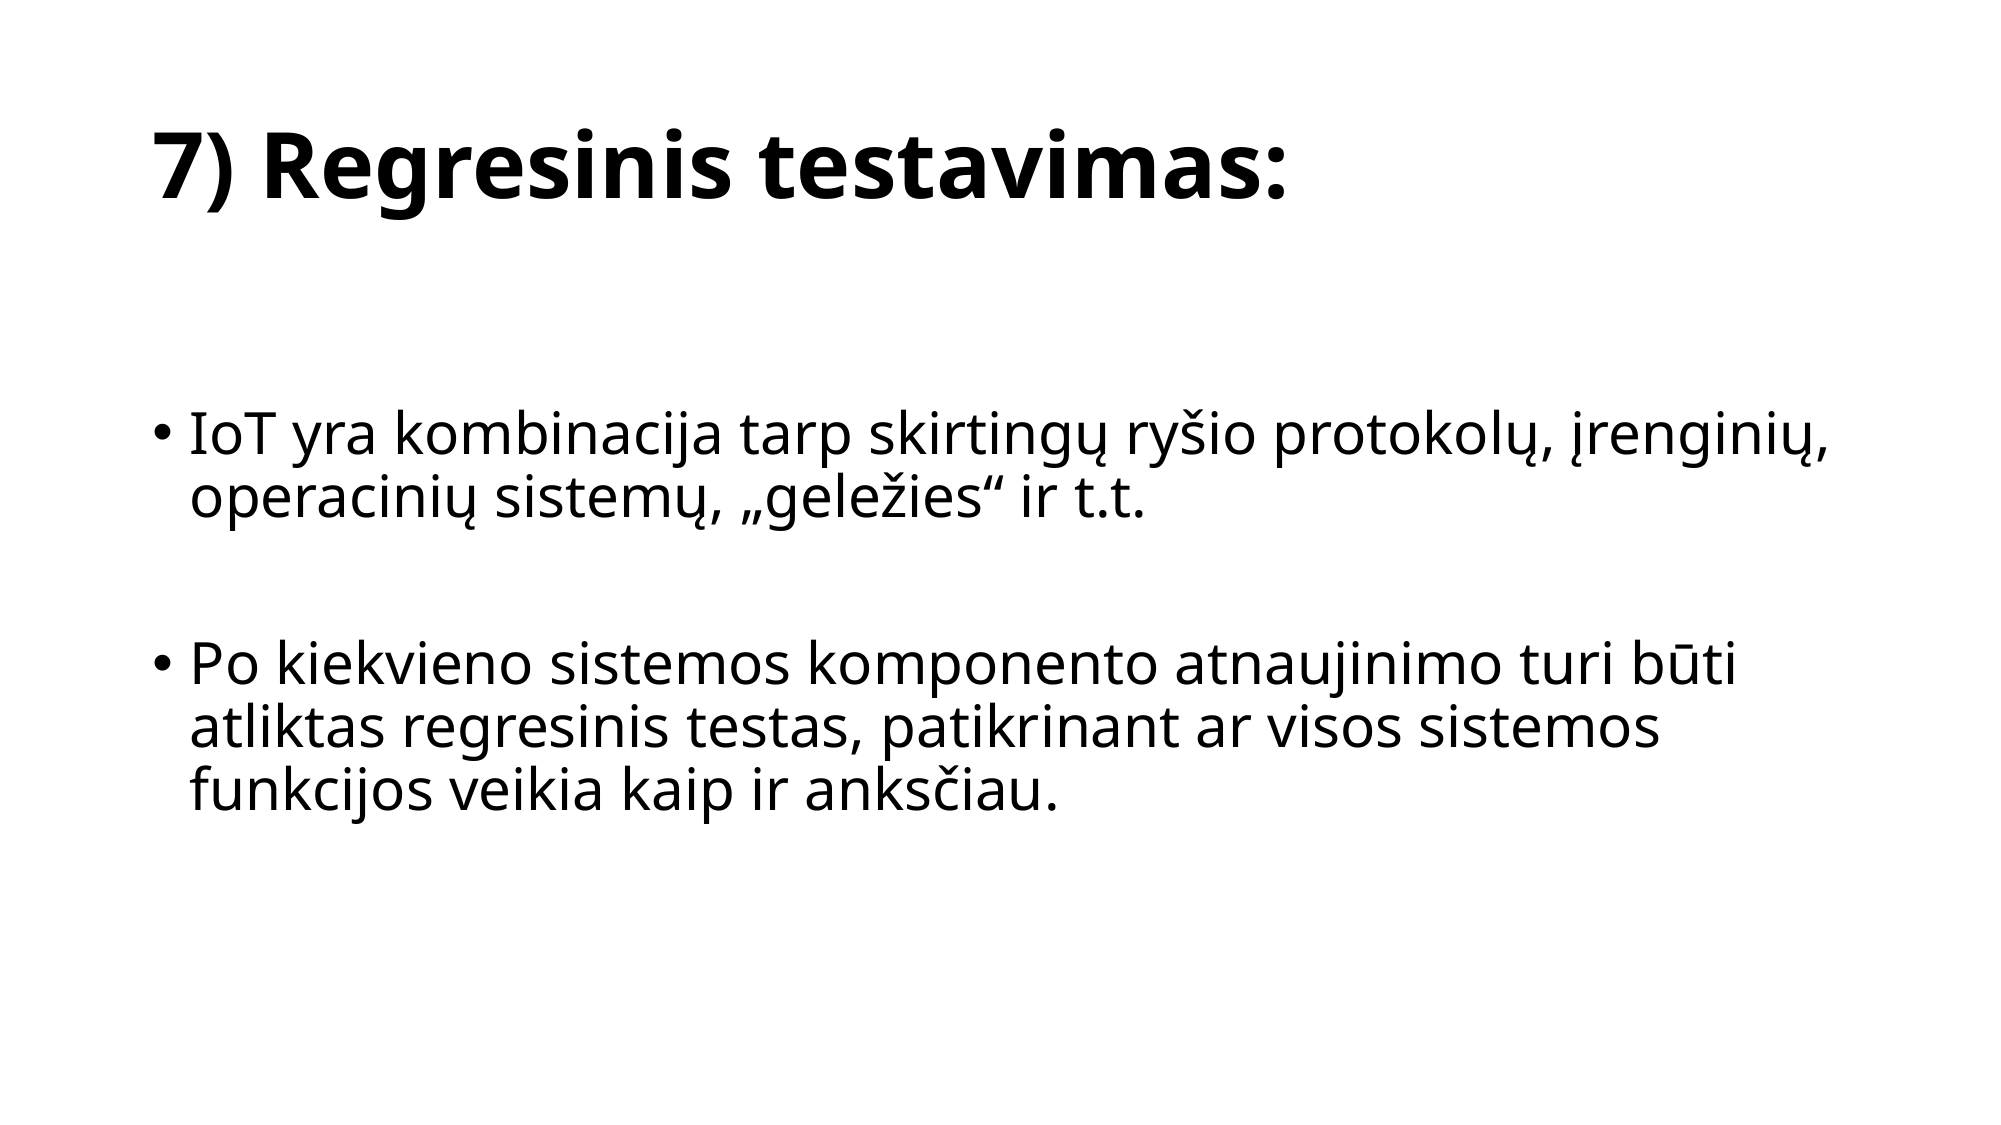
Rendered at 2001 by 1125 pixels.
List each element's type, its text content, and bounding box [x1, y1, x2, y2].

title 7) Regresinis testavimas: [137, 59, 1863, 278]
list IoT yra kombinacija tarp skirtingų ryšio protokolų, įrenginių, operacinių sistemų, „geležies“ ir t.t. Po kiekvieno sistemos komponento atnaujinimo turi būti atliktas regresinis testas, patikrinant ar visos sistemos funkcijos veikia kaip ir anksčiau. [137, 396, 1863, 900]
